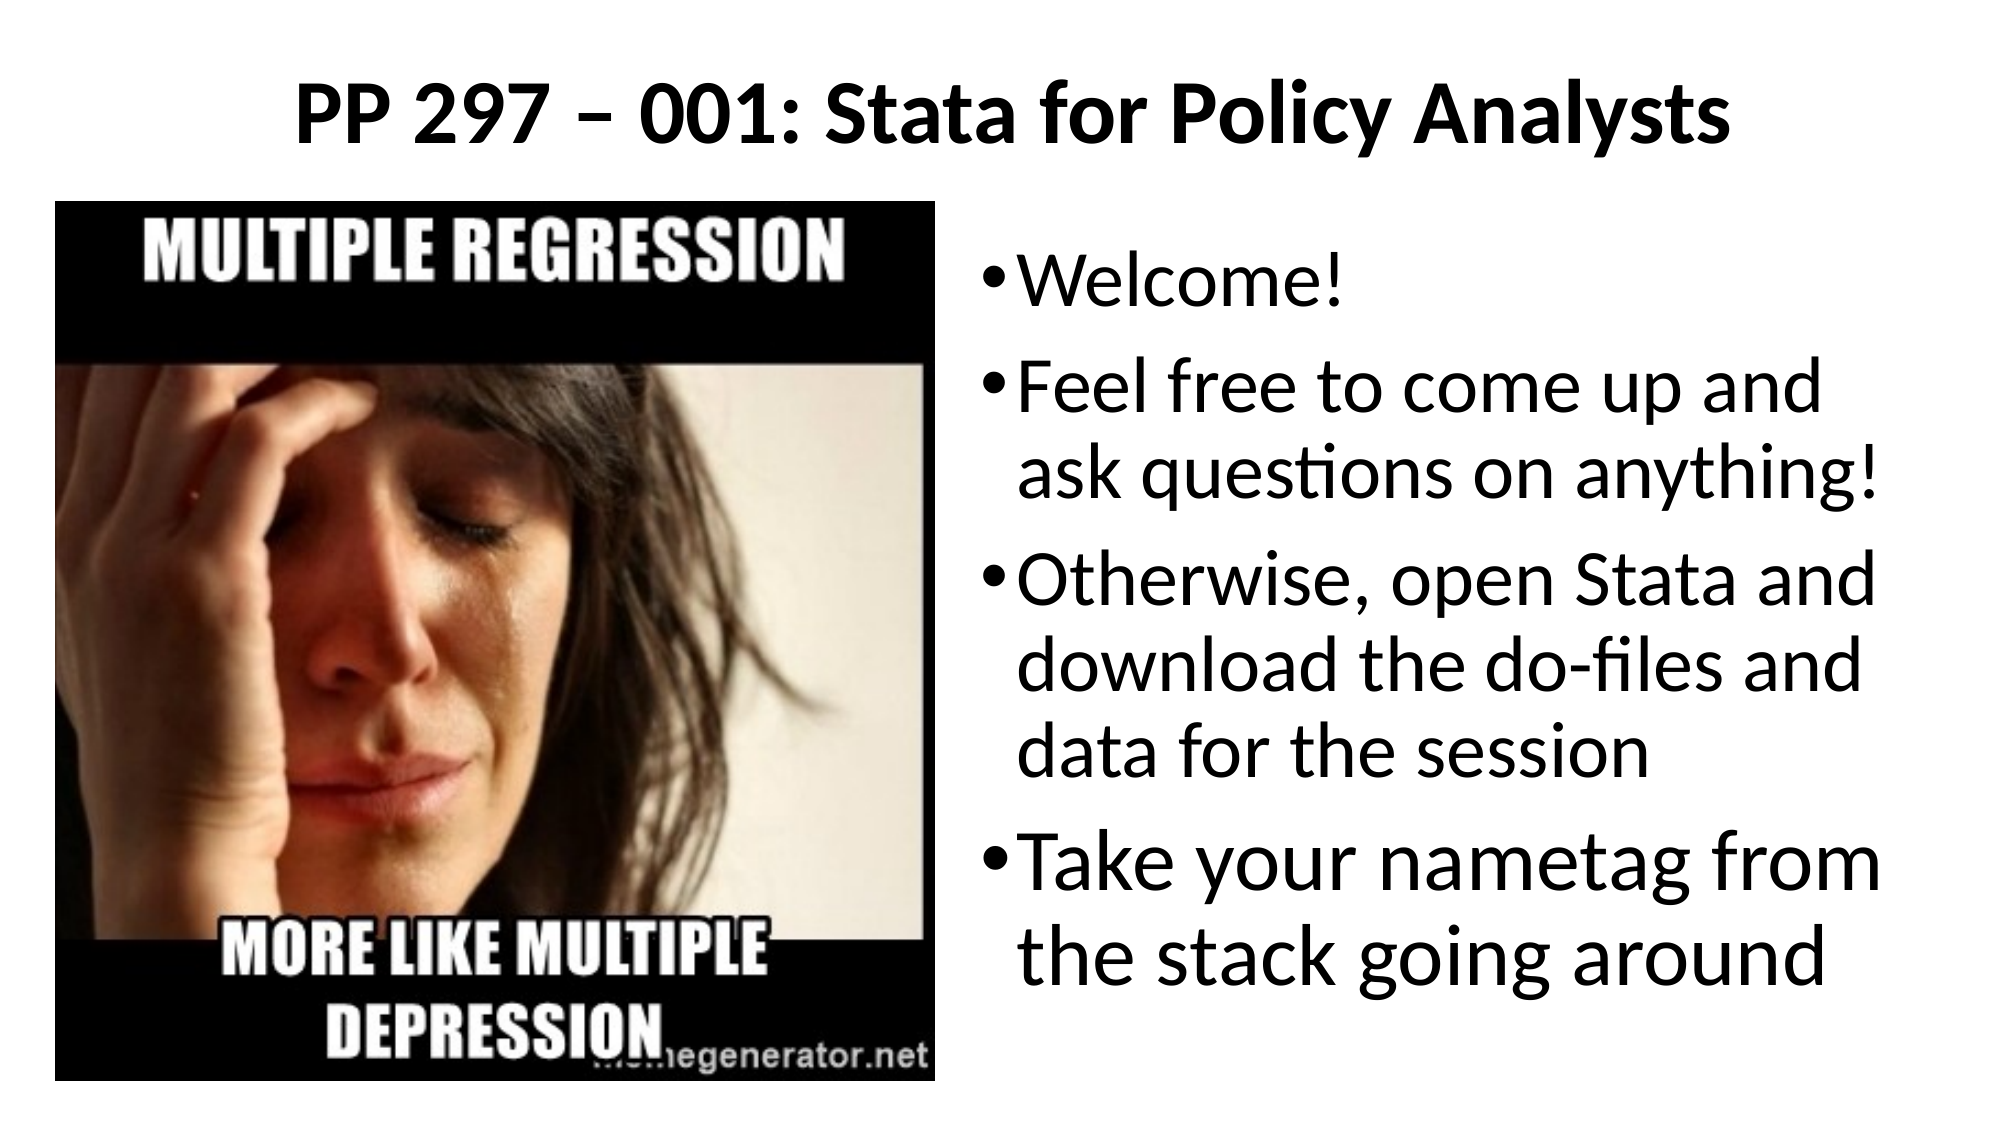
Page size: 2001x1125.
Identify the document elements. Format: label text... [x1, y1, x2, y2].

picture [55, 201, 935, 1081]
list Welcome! Feel free to come up and ask questions on anything! Otherwise, open Stata and download the do-files and data for the session Take your nametag from the stack going around [965, 230, 1944, 1014]
list PP 297 – 001: Stata for Policy Analysts [101, 56, 1928, 240]
